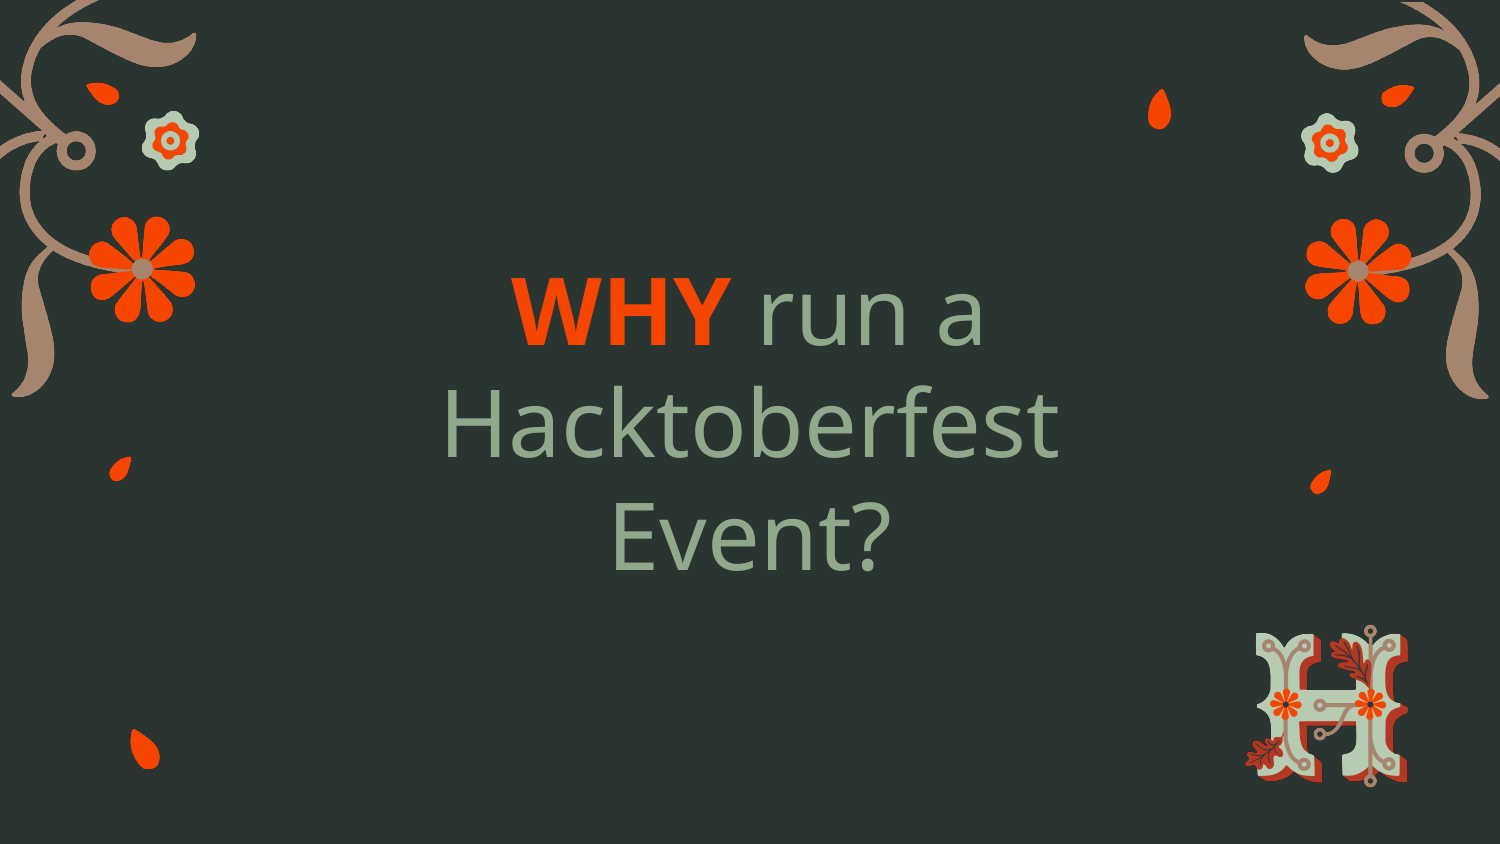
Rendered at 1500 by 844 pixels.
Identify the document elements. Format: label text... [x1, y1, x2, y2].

picture [1137, 2, 1500, 436]
picture [109, 456, 132, 482]
text_box WHY run a Hacktoberfest Event? [389, 245, 1111, 595]
picture [1245, 624, 1408, 788]
picture [0, 0, 322, 434]
picture [1310, 470, 1333, 495]
picture [121, 728, 167, 773]
